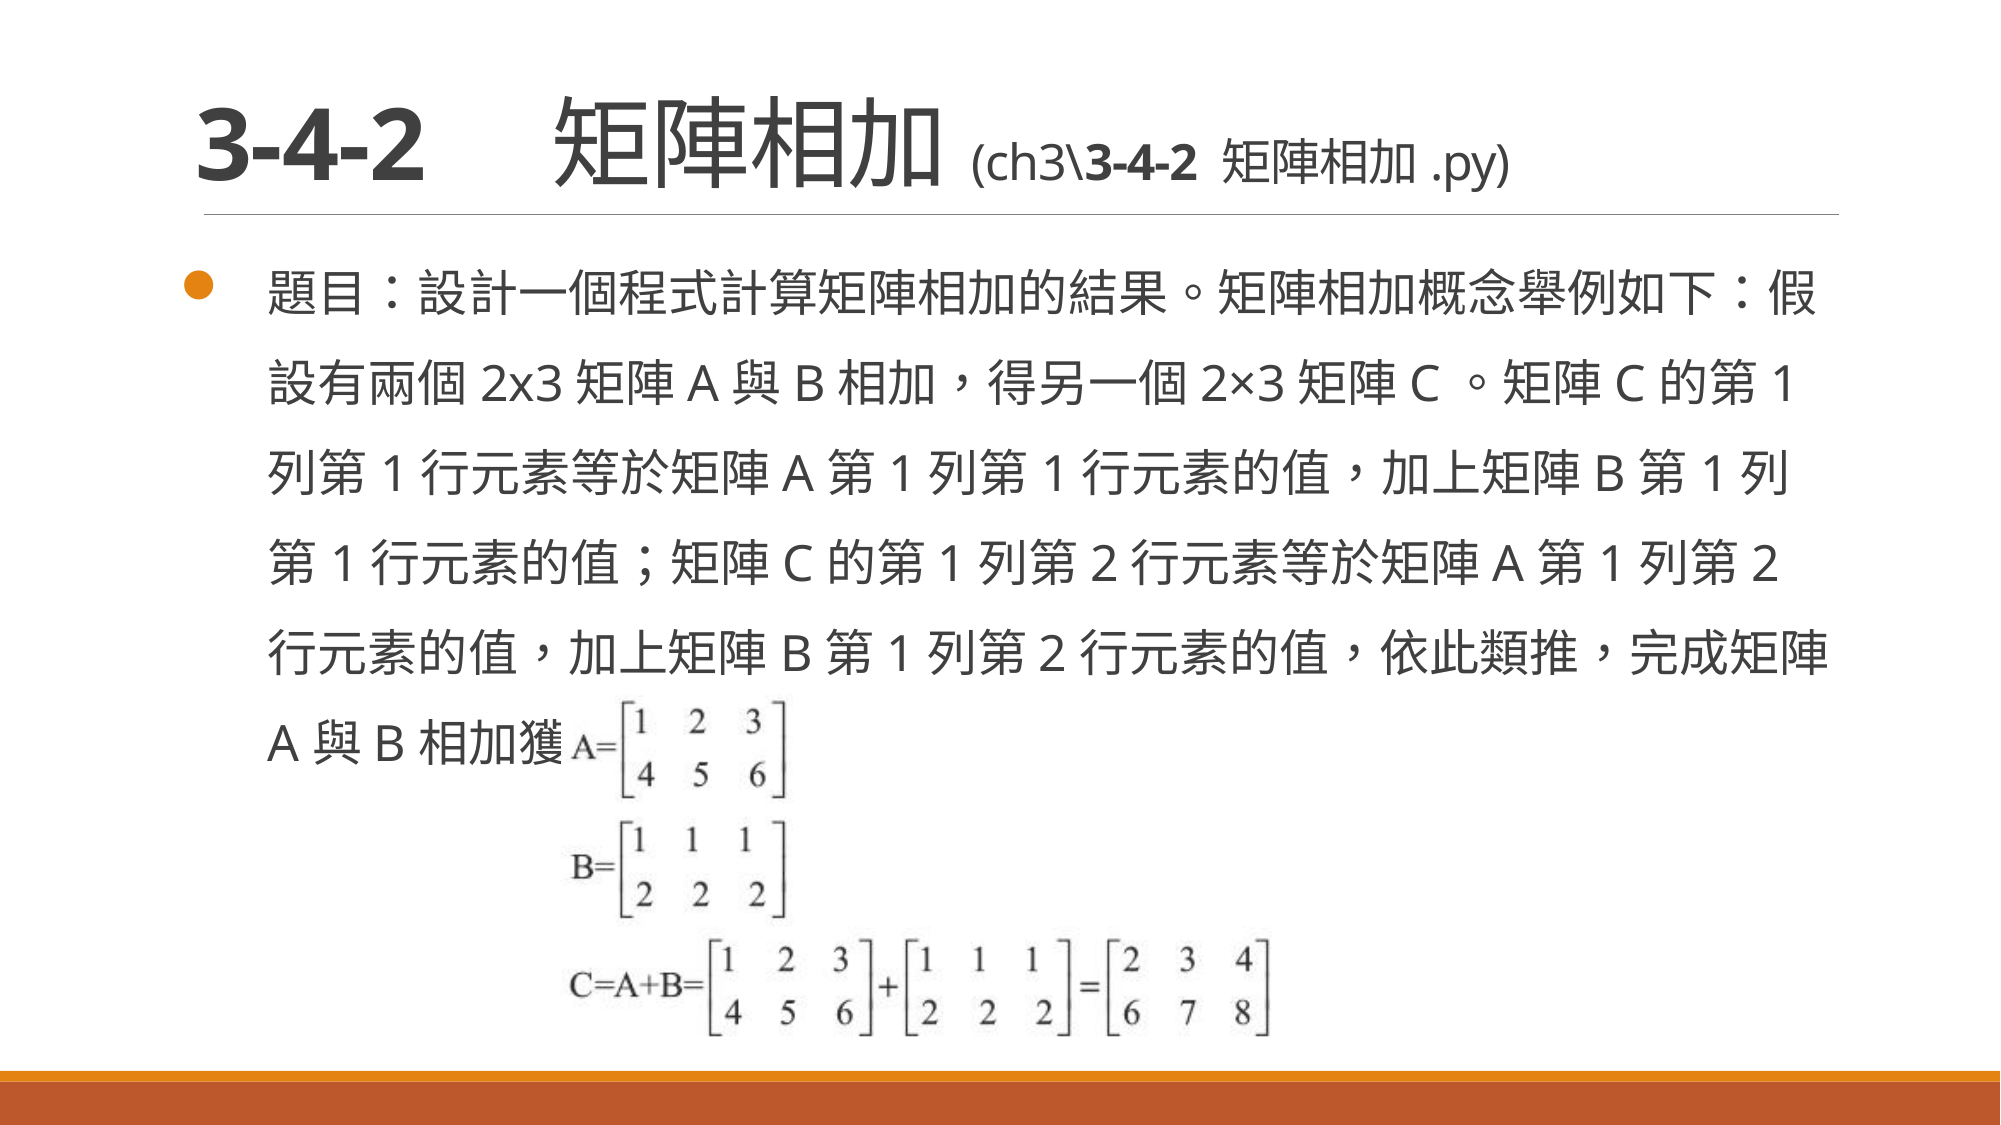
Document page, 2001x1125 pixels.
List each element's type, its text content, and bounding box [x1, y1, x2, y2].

list 題目：設計一個程式計算矩陣相加的結果。矩陣相加概念舉例如下：假設有兩個2x3矩陣A與B相加，得另一個2×3矩陣C。矩陣C的第1列第1行元素等於矩陣A第1列第1行元素的值，加上矩陣B第1列第1行元素的值；矩陣C的第1列第2行元素等於矩陣A第1列第2行元素的值，加上矩陣B第1列第2行元素的值，依此類推，完成矩陣A與B相加獲得矩陣C。 [180, 224, 1830, 1033]
picture [561, 694, 1295, 1045]
title 3-4-2 矩陣相加(ch3\3-4-2 矩陣相加.py) [180, 47, 1830, 209]
